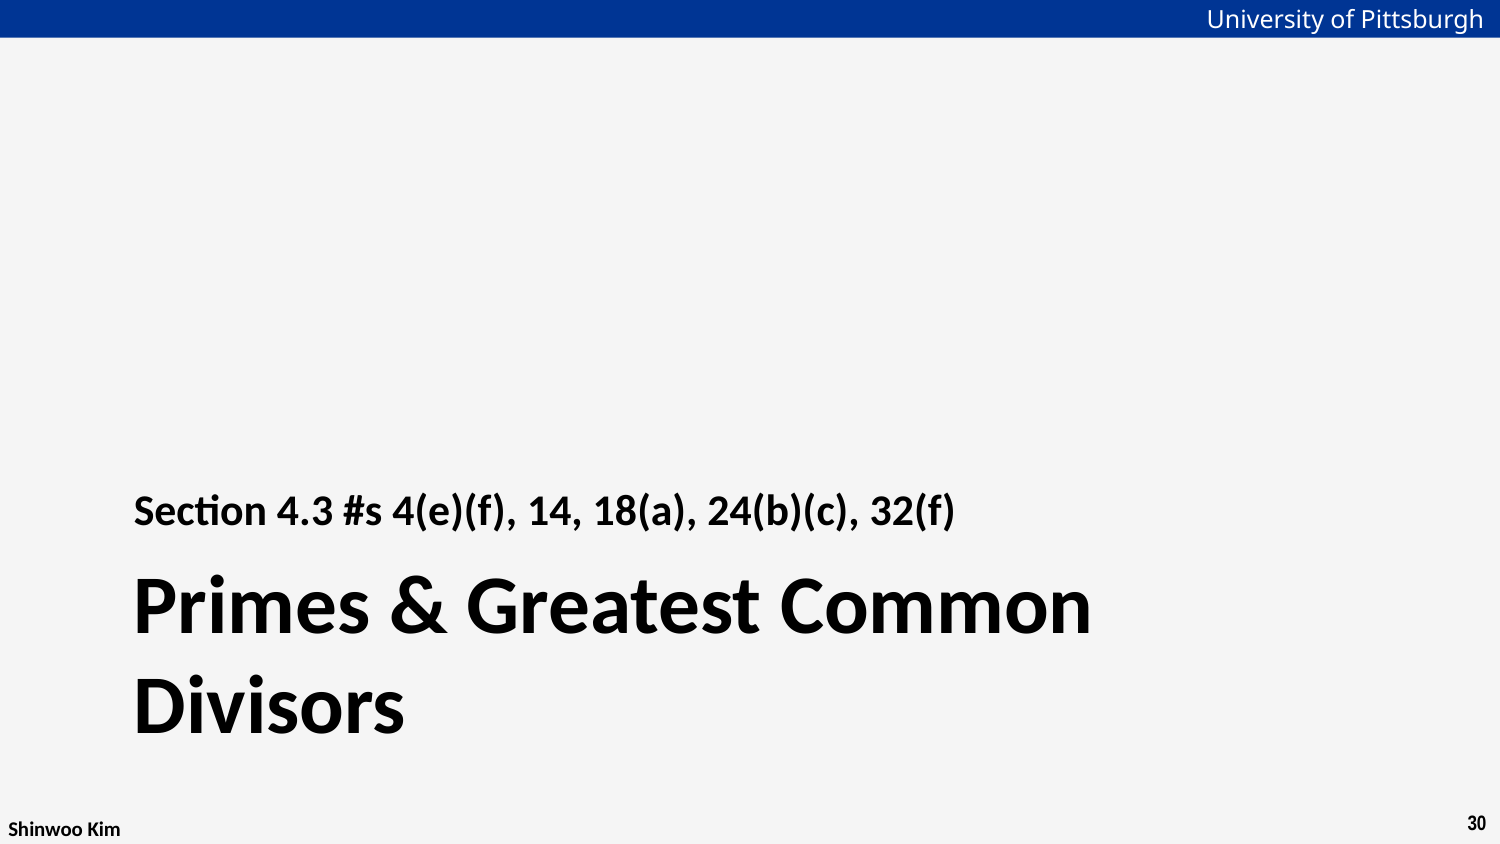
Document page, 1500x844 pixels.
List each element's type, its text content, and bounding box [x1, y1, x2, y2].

list Section 4.3 #s 4(e)(f), 14, 18(a), 24(b)(c), 32(f) [118, 357, 1394, 543]
title Primes & Greatest Common Divisors [118, 543, 1394, 710]
